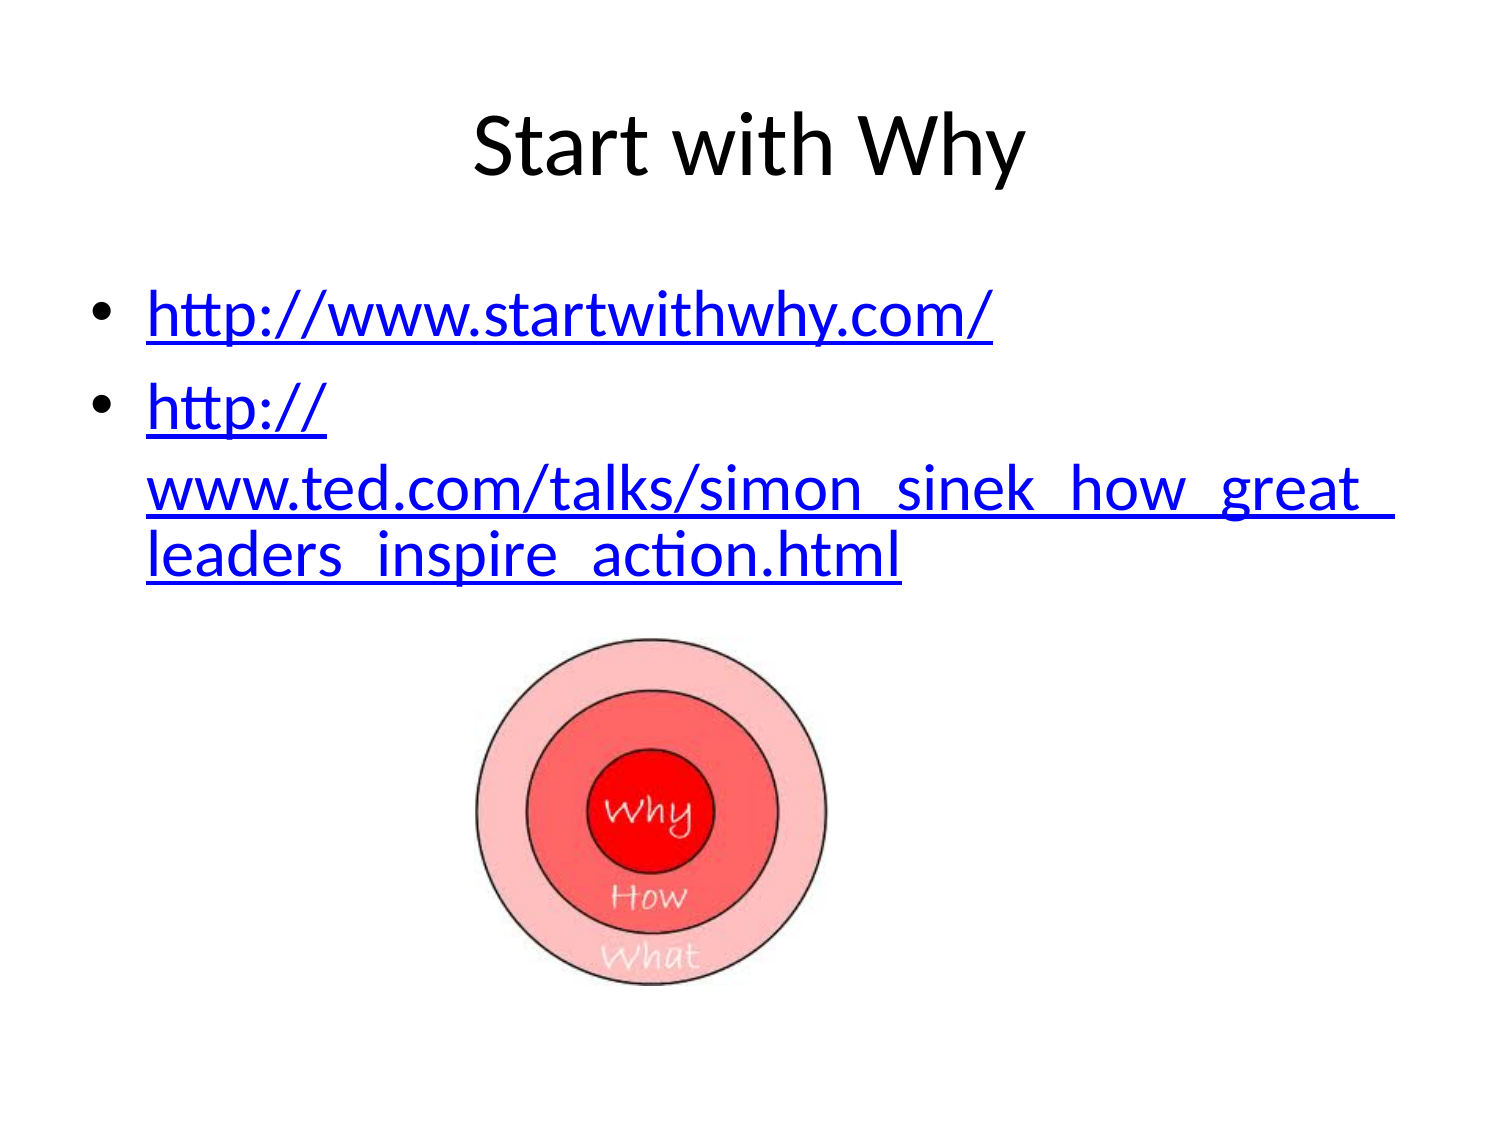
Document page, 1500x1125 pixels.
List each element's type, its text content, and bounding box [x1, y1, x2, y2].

title Start with Why [75, 45, 1425, 233]
picture [474, 637, 829, 987]
list http://www.startwithwhy.com/ http://www.ted.com/talks/simon_sinek_how_great_leaders_inspire_action.html [75, 262, 1425, 1005]
